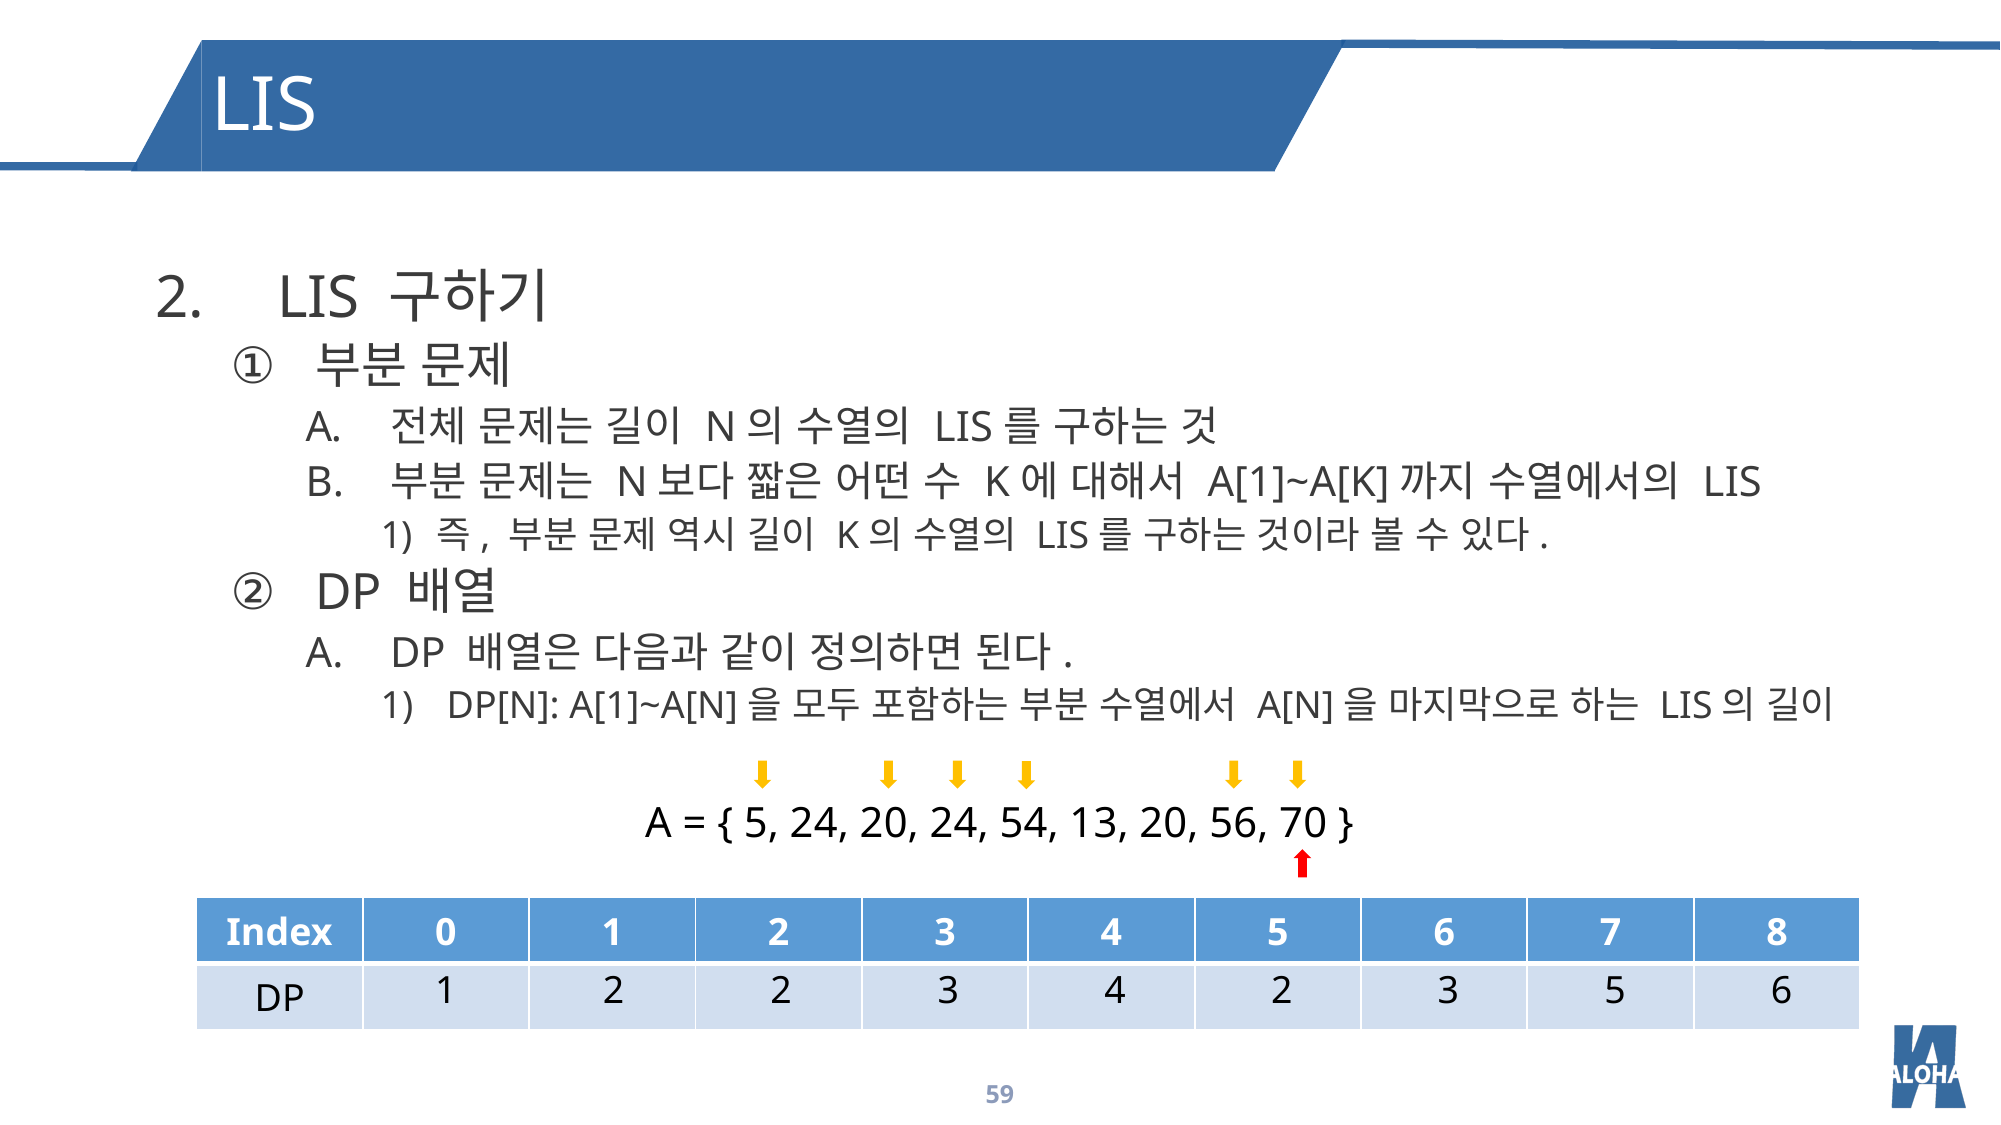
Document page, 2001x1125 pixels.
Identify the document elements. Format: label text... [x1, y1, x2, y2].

table_cell [863, 966, 1027, 1029]
table_header 5 [1196, 898, 1360, 961]
text_box [751, 759, 774, 791]
text_box 2 [755, 958, 807, 1018]
table_cell [1362, 966, 1526, 1029]
picture [1853, 1006, 2000, 1125]
text_box [1286, 759, 1309, 791]
text_box [1222, 759, 1246, 791]
table_cell [1528, 966, 1693, 1029]
text_box A = { 5, 24, 20, 24, 54, 13, 20, 56, 70 } [630, 788, 1370, 854]
table_cell [1695, 966, 1859, 1029]
text_box 1 [420, 958, 472, 1019]
text_box [1291, 847, 1314, 879]
table_cell DP [197, 966, 362, 1029]
text_box 6 [1756, 958, 1808, 1018]
text_box [877, 759, 900, 791]
table_header 2 [696, 898, 861, 961]
text_box 3 [923, 958, 974, 1019]
list LIS [196, 45, 1270, 168]
table_header 8 [1695, 898, 1859, 961]
text_box 2 [1256, 958, 1308, 1018]
text_box [946, 759, 969, 791]
table_header 4 [1029, 898, 1194, 961]
table_header 0 [364, 898, 528, 961]
table_cell [530, 966, 695, 1029]
text_box [1015, 760, 1038, 791]
table_cell [1196, 966, 1360, 1029]
list LIS 구하기 부분 문제 전체 문제는 길이 N의 수열의 LIS를 구하는 것 부분 문제는 N보다 짧은 어떤 수 K에 대해서 A[1]~A[K]까지 수열에서의 LIS 즉, 부분 문제 역시 길이 K의 수열의 LIS를 구하는 것이라 볼 수 있다. DP 배열 DP 배열은 다음과 같이 정의하면 된다. DP[N]: A[1]~A[N]을 모두 포함하는 부분 수열에서 A[N]을 마지막으로 하는 LIS의 길이 [140, 259, 1861, 746]
table_header 1 [530, 898, 695, 961]
table_header Index [197, 898, 362, 961]
table_header 6 [1362, 898, 1526, 961]
table_header 3 [863, 898, 1027, 961]
slide_number 59 [774, 1065, 1225, 1125]
text_box 2 [588, 958, 640, 1019]
text_box 3 [1422, 958, 1474, 1018]
table_cell [364, 966, 528, 1029]
table_header 7 [1528, 898, 1693, 961]
text_box 5 [1589, 958, 1641, 1018]
text_box 4 [1089, 958, 1141, 1018]
table_cell [696, 966, 861, 1029]
table_cell [1029, 966, 1194, 1029]
